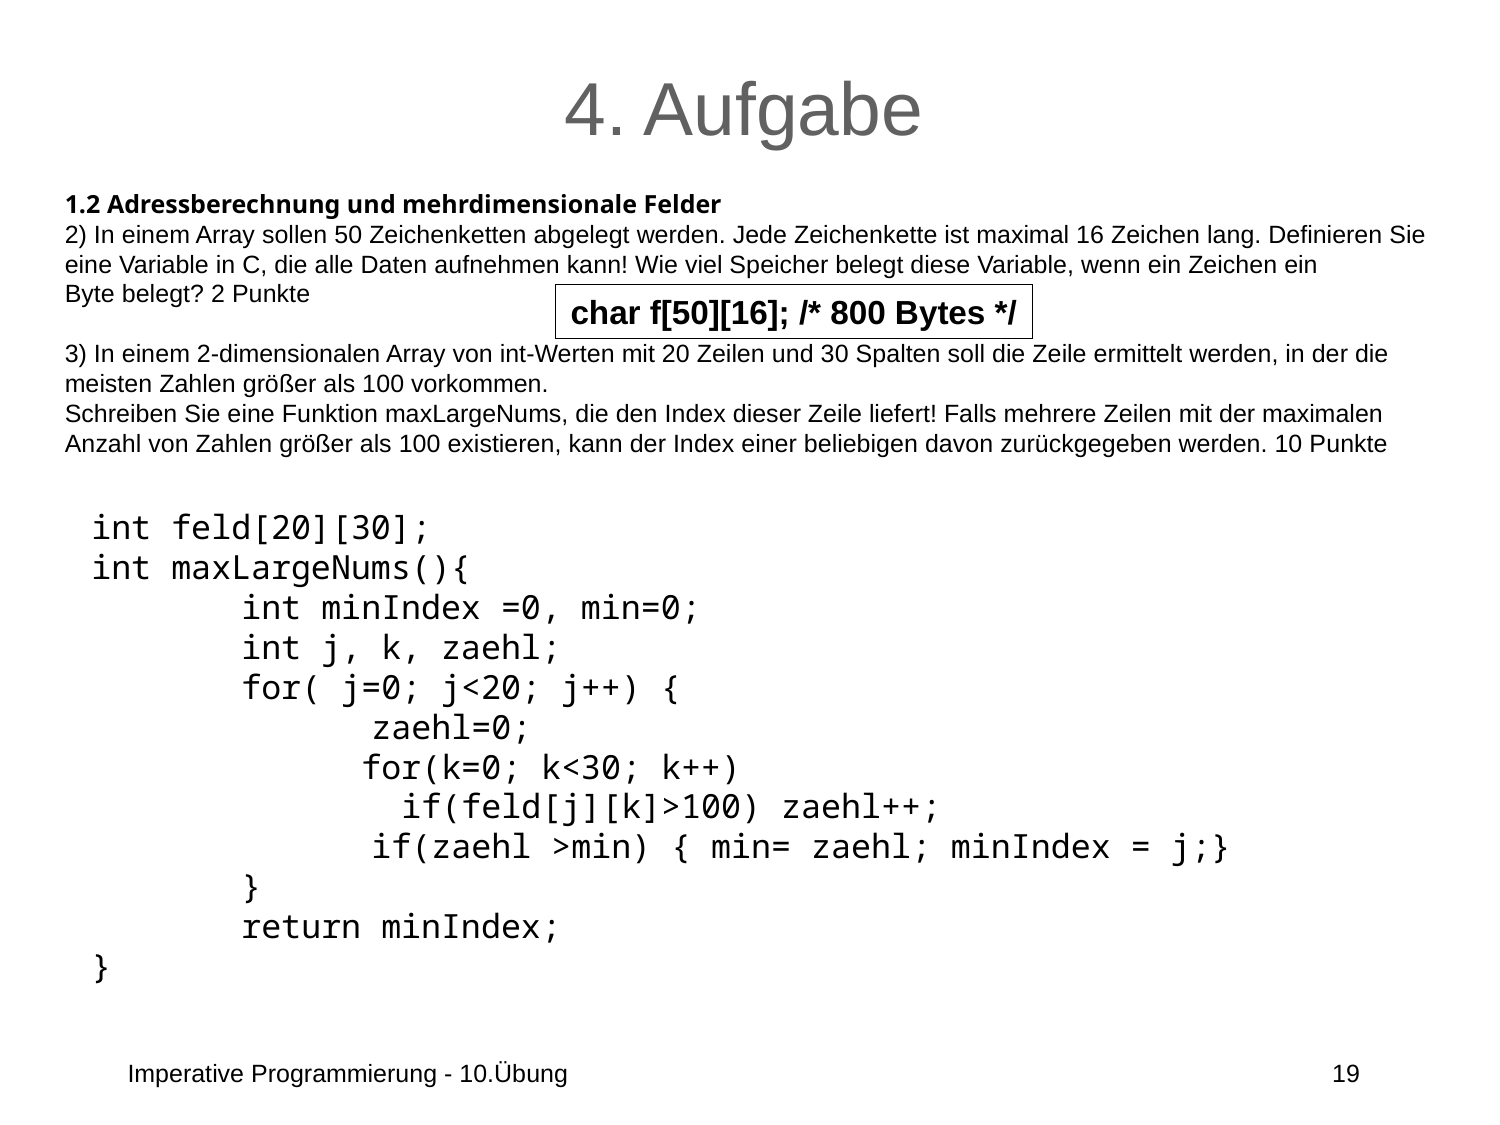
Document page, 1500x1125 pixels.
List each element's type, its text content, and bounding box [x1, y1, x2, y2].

title 4. Aufgabe [100, 17, 1389, 180]
slide_number 19 [1061, 1049, 1376, 1101]
text_box 1.2 Adressberechnung und mehrdimensionale Felder 2) In einem Array sollen 50 Zeichenketten abgelegt werden. Jede Zeichenkette ist maximal 16 Zeichen lang. Definieren Sie eine Variable in C, die alle Daten aufnehmen kann! Wie viel Speicher belegt diese Variable, wenn ein Zeichen ein Byte belegt? 2 Punkte 3) In einem 2-dimensionalen Array von int-Werten mit 20 Zeilen und 30 Spalten soll die Zeile ermittelt werden, in der die meisten Zahlen größer als 100 vorkommen. Schreiben Sie eine Funktion maxLargeNums, die den Index dieser Zeile liefert! Falls mehrere Zeilen mit der maximalen Anzahl von Zahlen größer als 100 existieren, kann der Index einer beliebigen davon zurückgegeben werden. 10 Punkte [49, 180, 1475, 495]
text_box char f[50][16]; /* 800 Bytes */ [555, 284, 1033, 339]
text_box int feld[20][30]; int maxLargeNums(){ int minIndex =0, min=0; int j, k, zaehl; for( j=0; j<20; j++) { zaehl=0; for(k=0; k<30; k++) if(feld[j][k]>100) zaehl++; if(zaehl >min) { min= zaehl; minIndex = j;} } return minIndex; } [76, 498, 1247, 993]
footer Imperative Programmierung - 10.Übung [111, 1049, 988, 1101]
